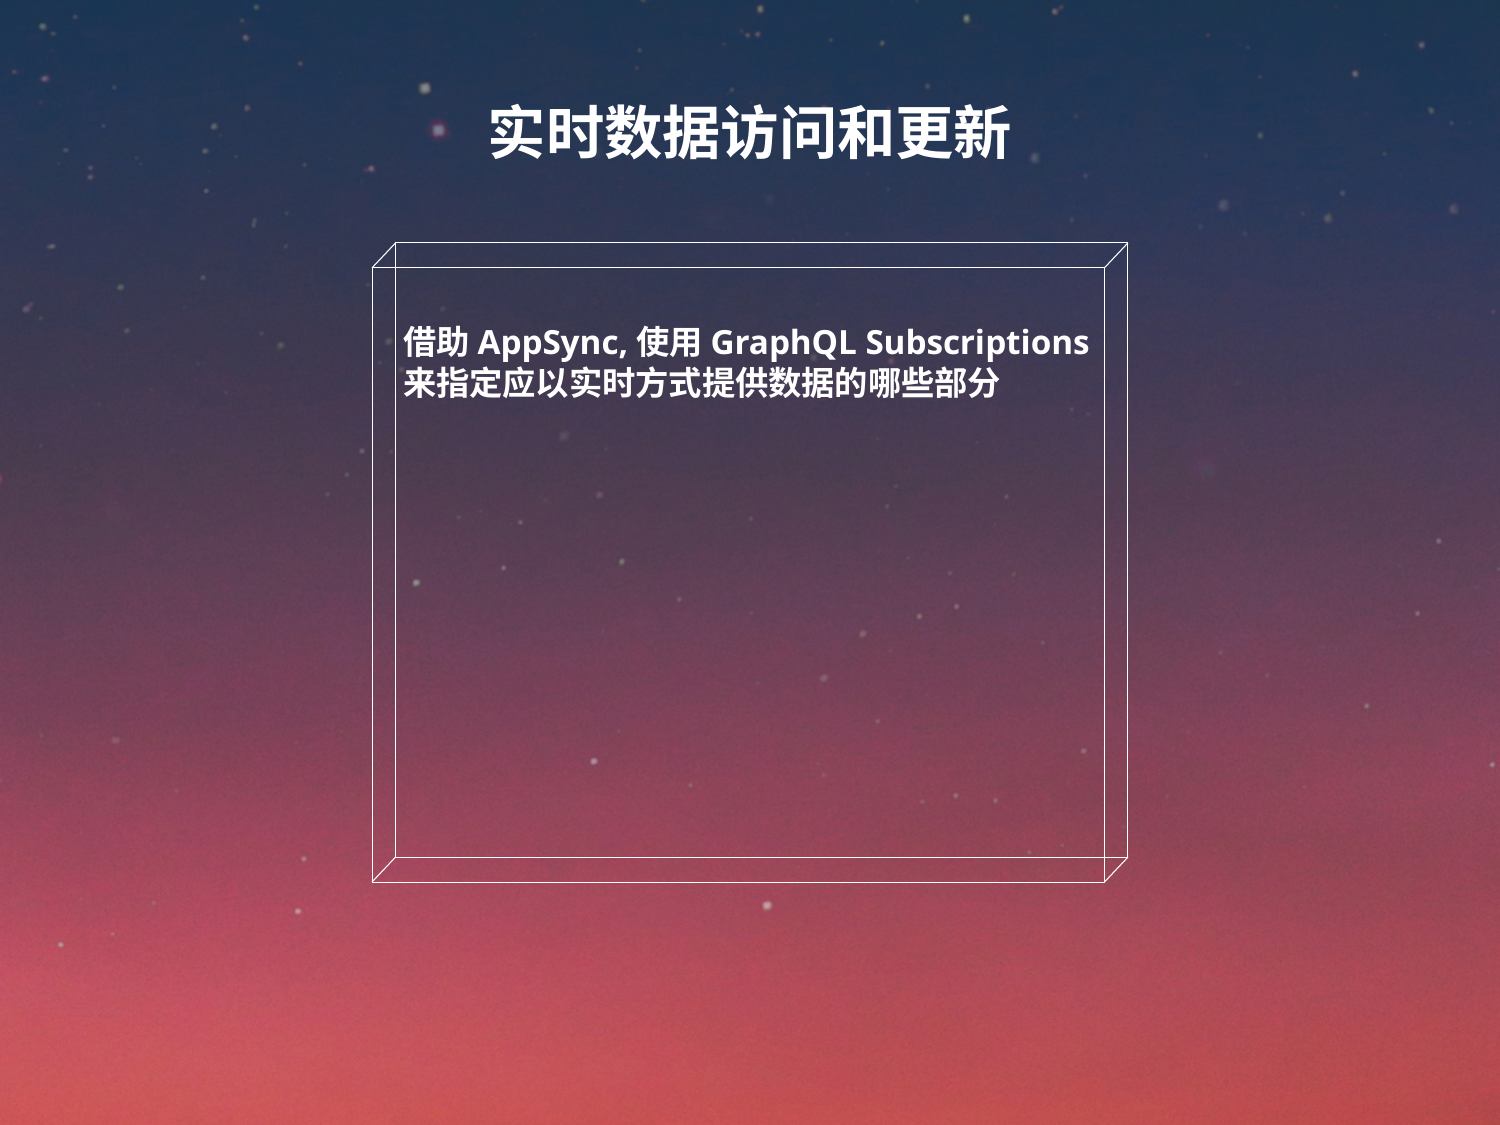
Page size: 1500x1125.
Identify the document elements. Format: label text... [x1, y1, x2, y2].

list 实时数据访问和更新 [377, 54, 1122, 209]
picture [0, 0, 1500, 1125]
list 借助AppSync,使用GraphQL Subscriptions 来指定应以实时方式提供数据的哪些部分 [388, 290, 1112, 433]
